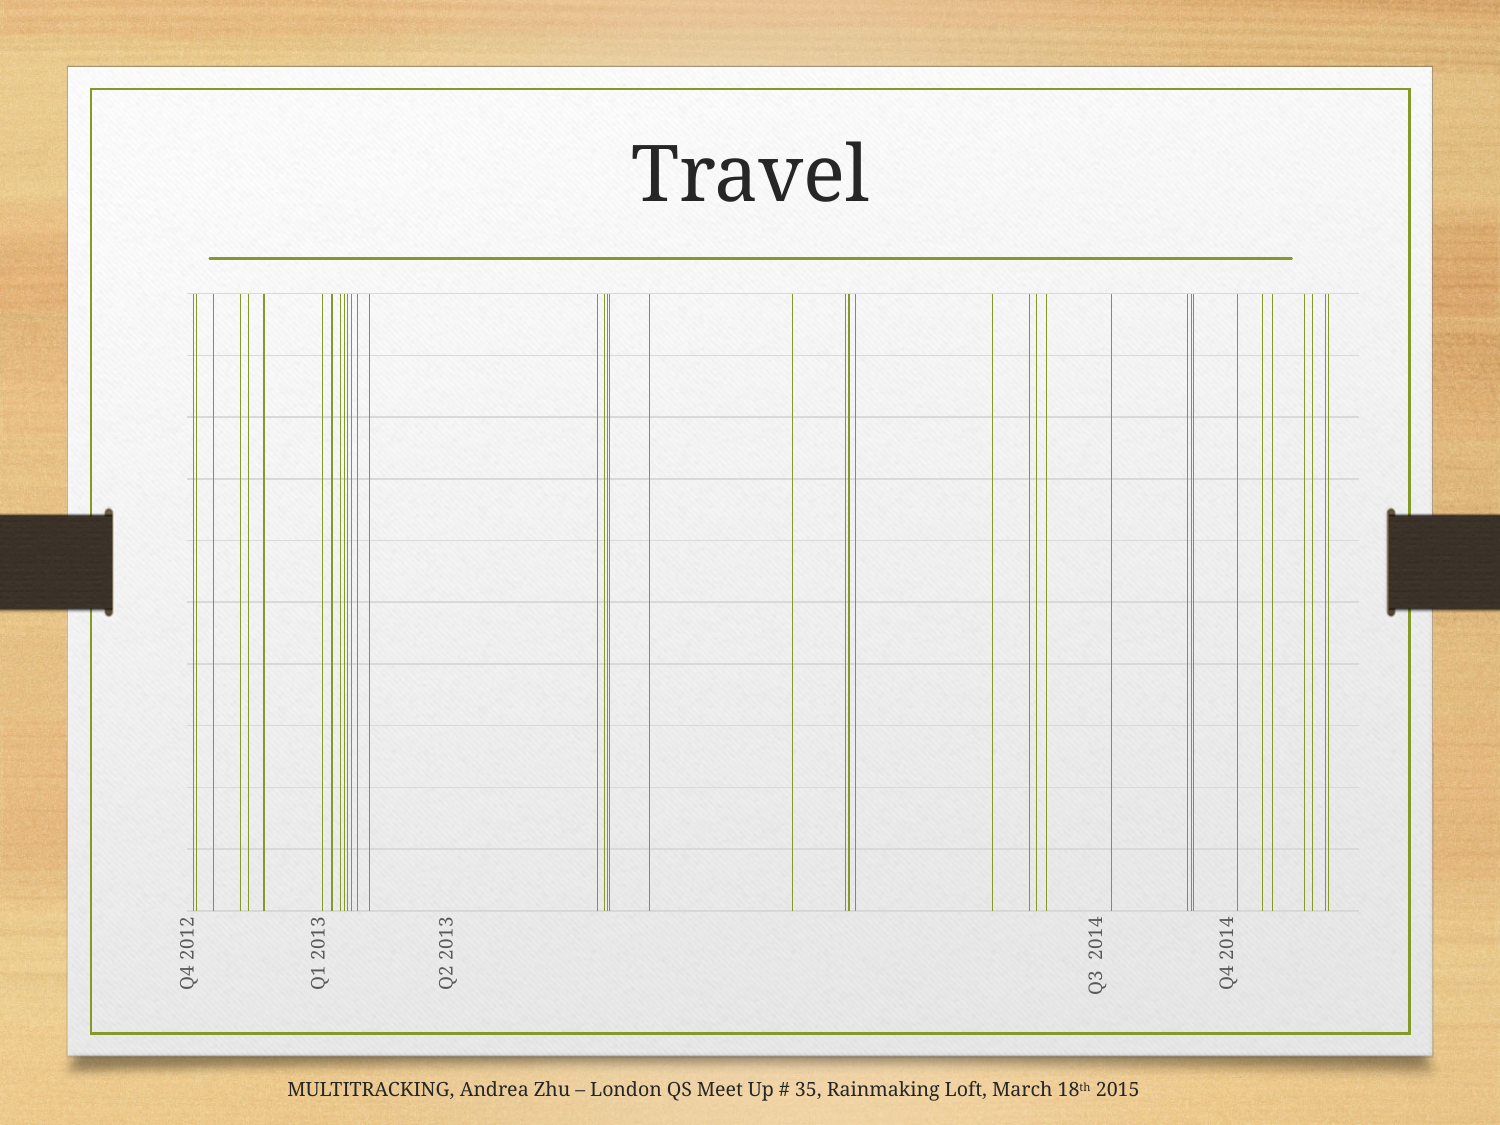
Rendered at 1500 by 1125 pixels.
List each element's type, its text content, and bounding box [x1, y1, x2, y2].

picture [0, 0, 1500, 1125]
text_box MULTITRACKING, Andrea Zhu – London QS Meet Up # 35, Rainmaking Loft, March 18th 2015 [272, 1067, 1500, 1111]
text_box Travel [193, 109, 1309, 233]
chart [148, 278, 1384, 1010]
